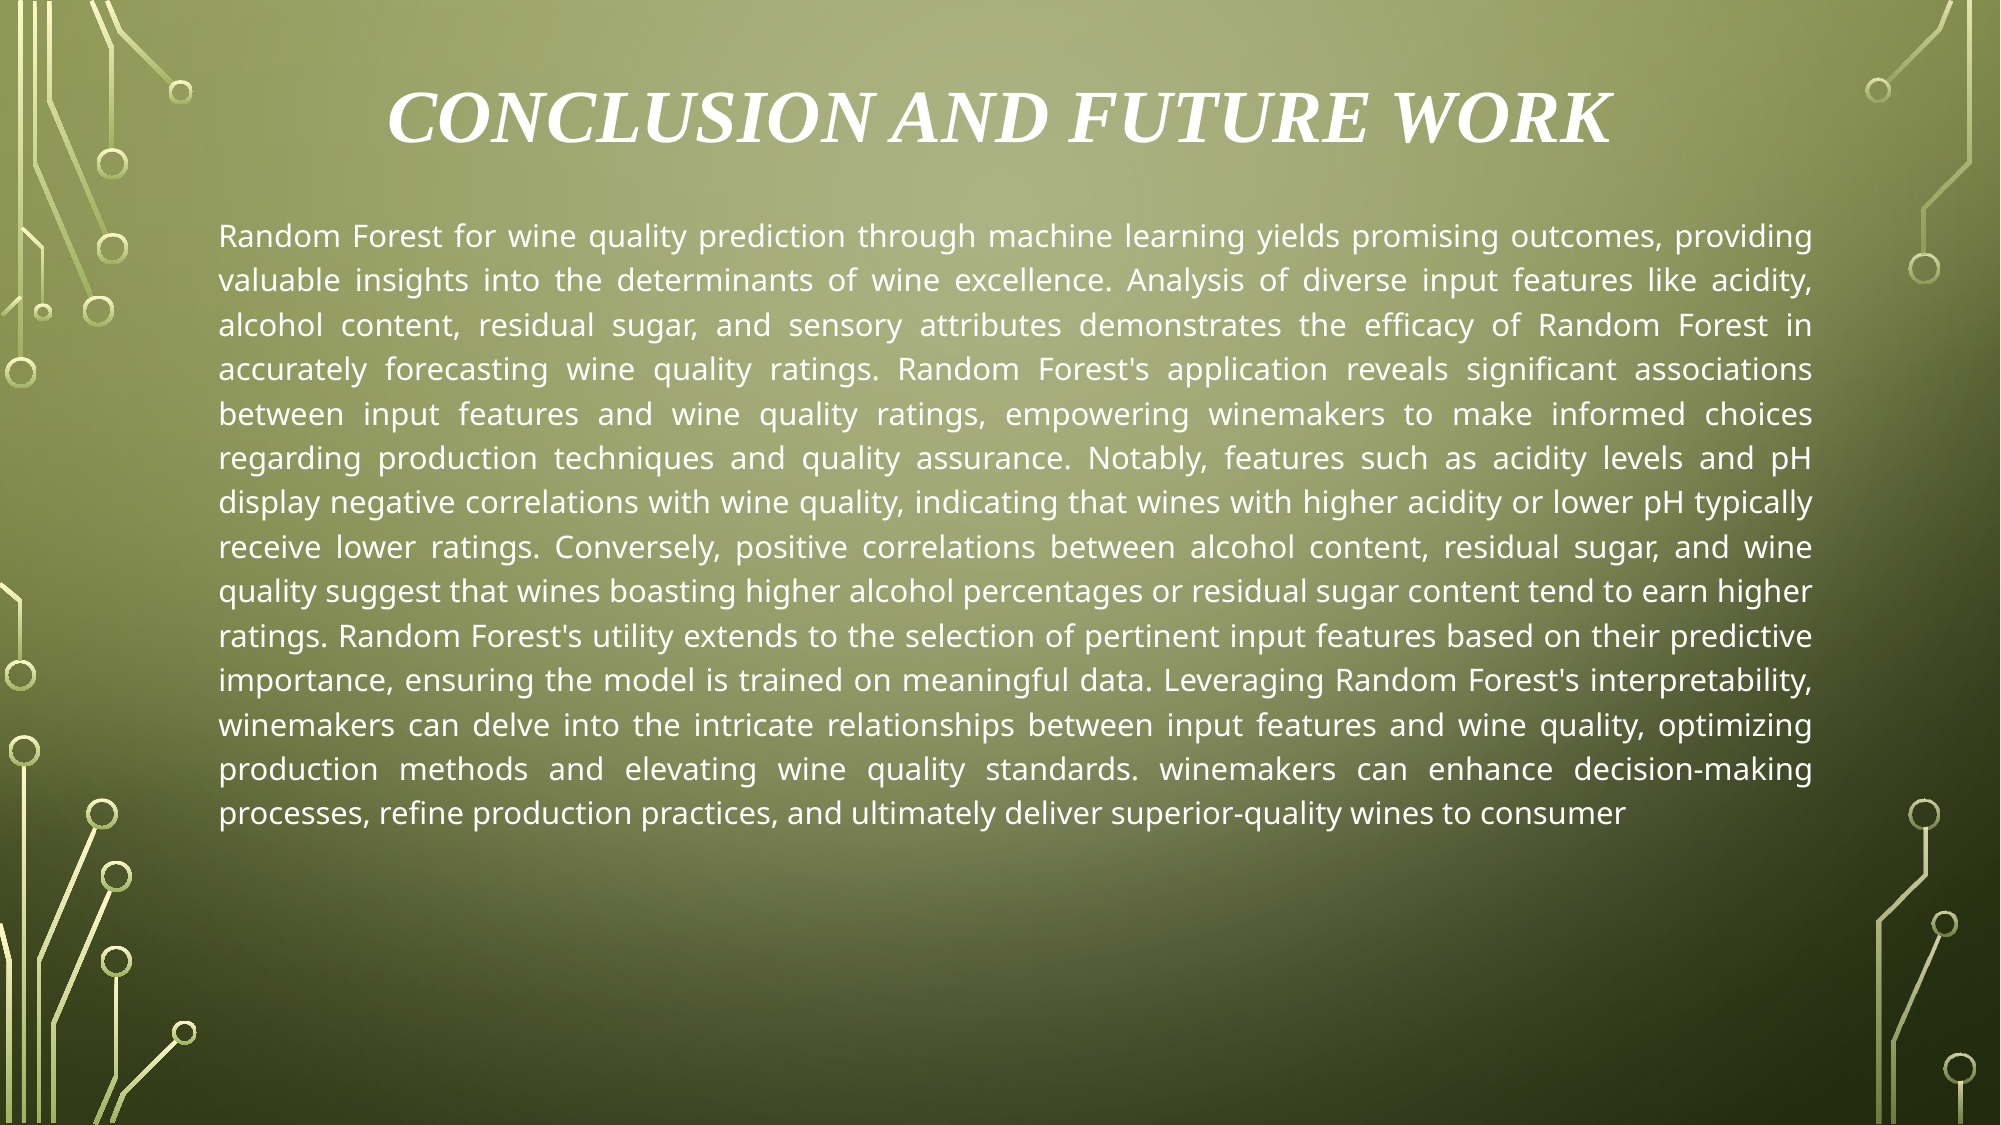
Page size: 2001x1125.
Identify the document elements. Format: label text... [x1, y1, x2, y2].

list Random Forest for wine quality prediction through machine learning yields promising outcomes, providing valuable insights into the determinants of wine excellence. Analysis of diverse input features like acidity, alcohol content, residual sugar, and sensory attributes demonstrates the efficacy of Random Forest in accurately forecasting wine quality ratings. Random Forest's application reveals significant associations between input features and wine quality ratings, empowering winemakers to make informed choices regarding production techniques and quality assurance. Notably, features such as acidity levels and pH display negative correlations with wine quality, indicating that wines with higher acidity or lower pH typically receive lower ratings. Conversely, positive correlations between alcohol content, residual sugar, and wine quality suggest that wines boasting higher alcohol percentages or residual sugar content tend to earn higher ratings. Random Forest's utility extends to the selection of pertinent input features based on their predictive importance, ensuring the model is trained on meaningful data. Leveraging Random Forest's interpretability, winemakers can delve into the intricate relationships between input features and wine quality, optimizing production methods and elevating wine quality standards. winemakers can enhance decision-making processes, refine production practices, and ultimately deliver superior-quality wines to consumer [203, 201, 1829, 1125]
title CONCLUSION AND FUTURE WORK [187, 33, 1813, 202]
